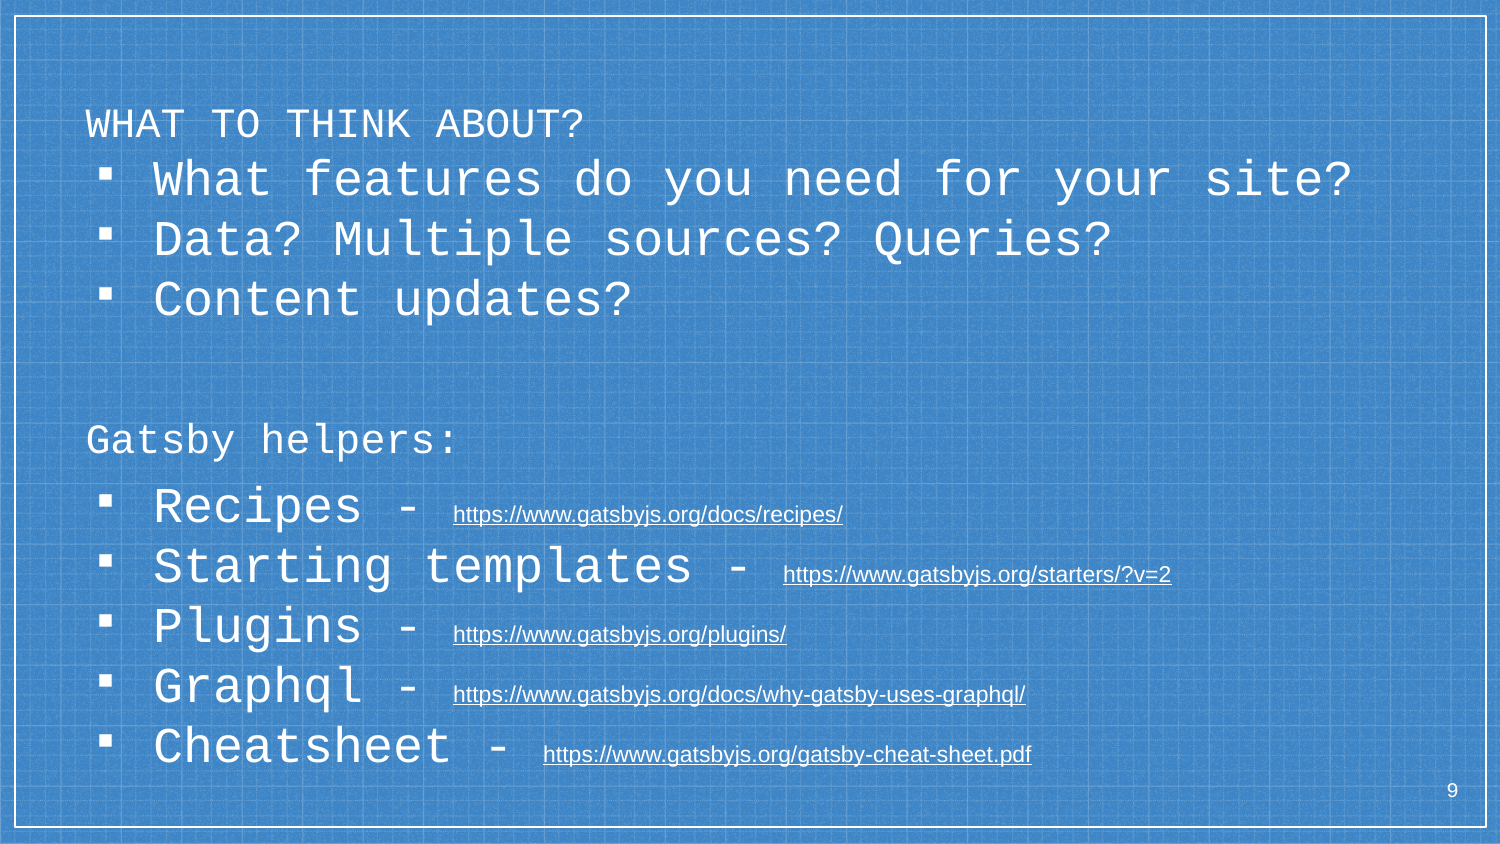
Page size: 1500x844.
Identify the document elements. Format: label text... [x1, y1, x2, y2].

slide_number ‹#› [1424, 761, 1474, 810]
list What features do you need for your site? Data? Multiple sources? Queries? Content updates? [63, 130, 1424, 380]
title Gatsby helpers: [70, 396, 1421, 457]
list Recipes - https://www.gatsbyjs.org/docs/recipes/ Starting templates - https://www.gatsbyjs.org/starters/?v=2 Plugins - https://www.gatsbyjs.org/plugins/ Graphql - https://www.gatsbyjs.org/docs/why-gatsby-uses-graphql/ Cheatsheet - https://www.gatsbyjs.org/gatsby-cheat-sheet.pdf [63, 457, 1424, 810]
title WHAT TO THINK ABOUT? [70, 81, 1421, 130]
picture [0, 0, 1500, 844]
